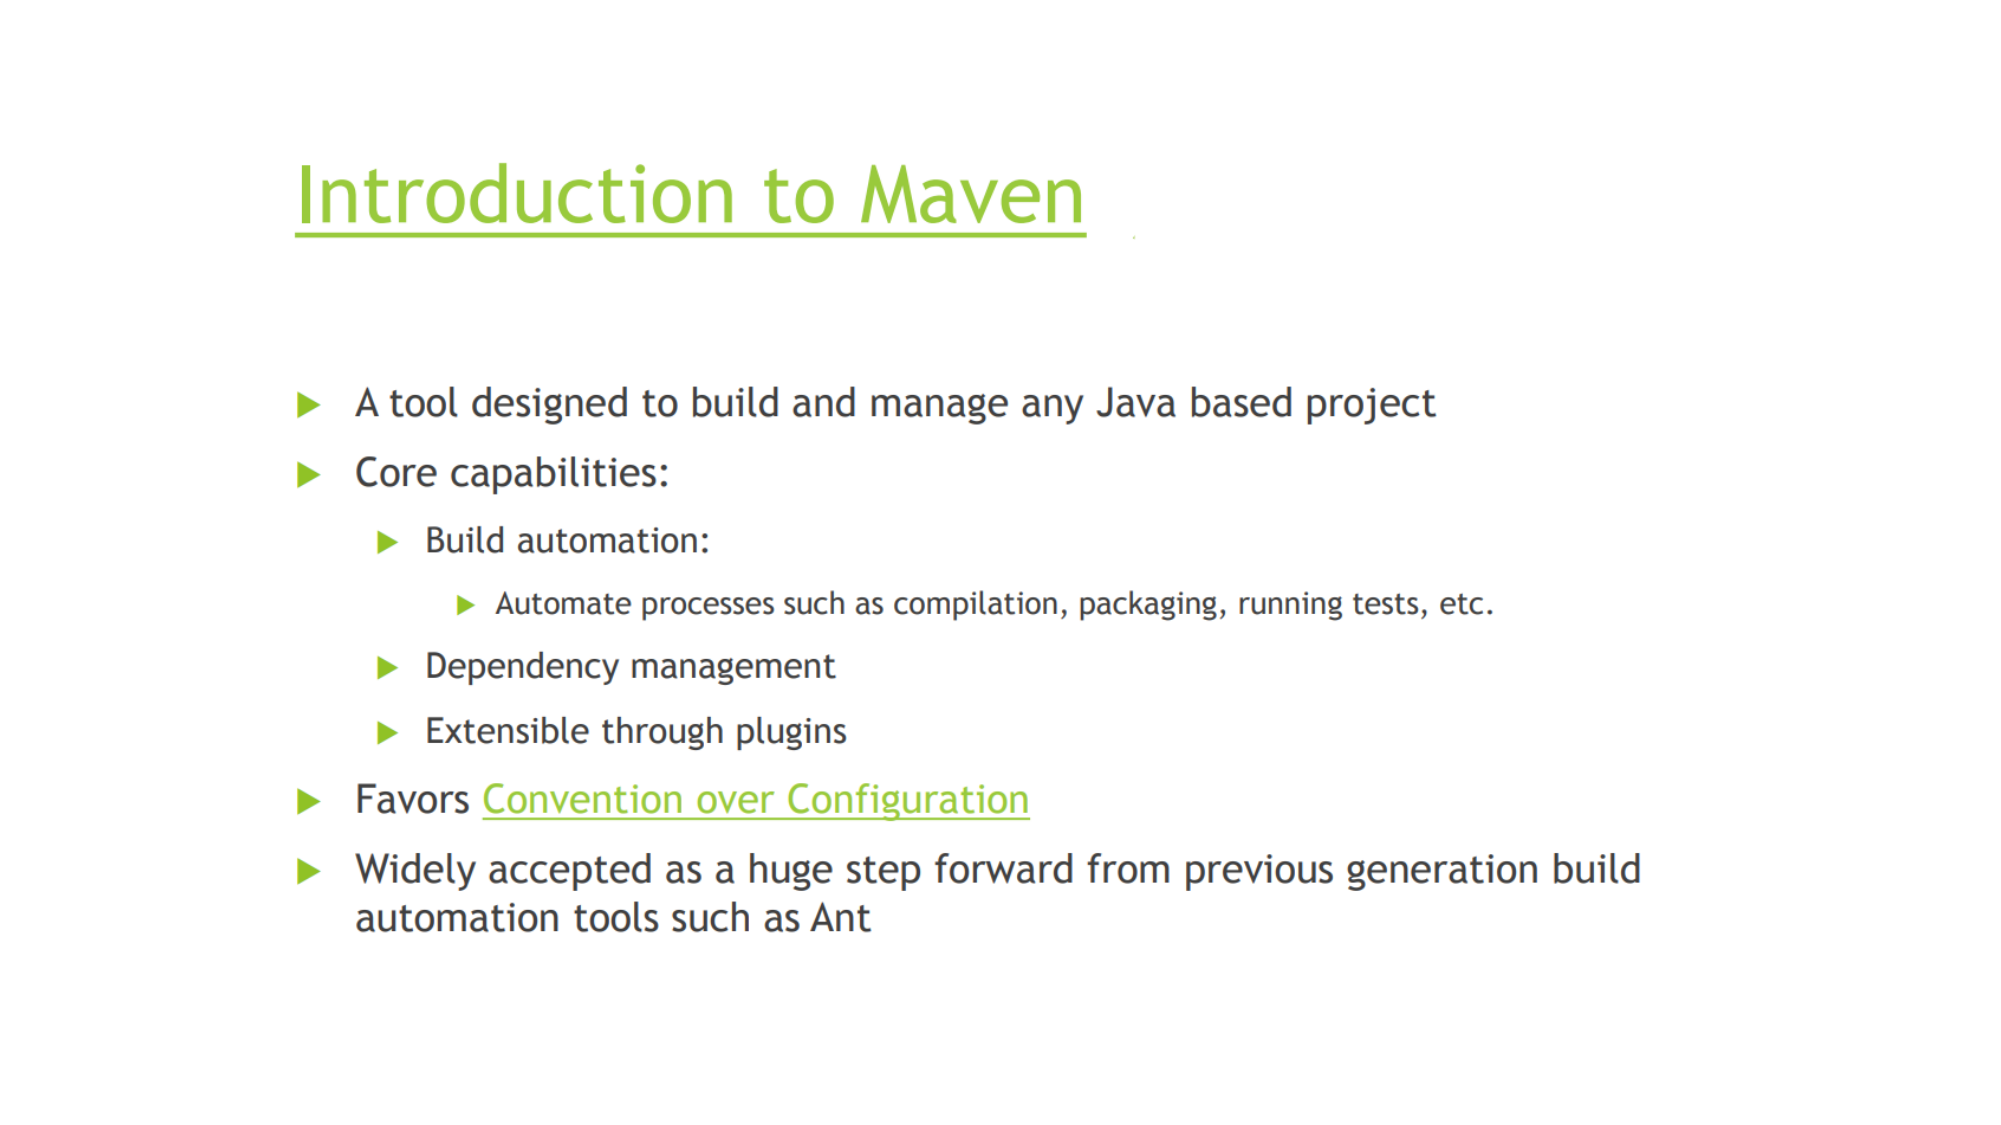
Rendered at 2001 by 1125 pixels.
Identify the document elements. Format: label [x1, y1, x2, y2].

picture [237, 131, 1795, 994]
